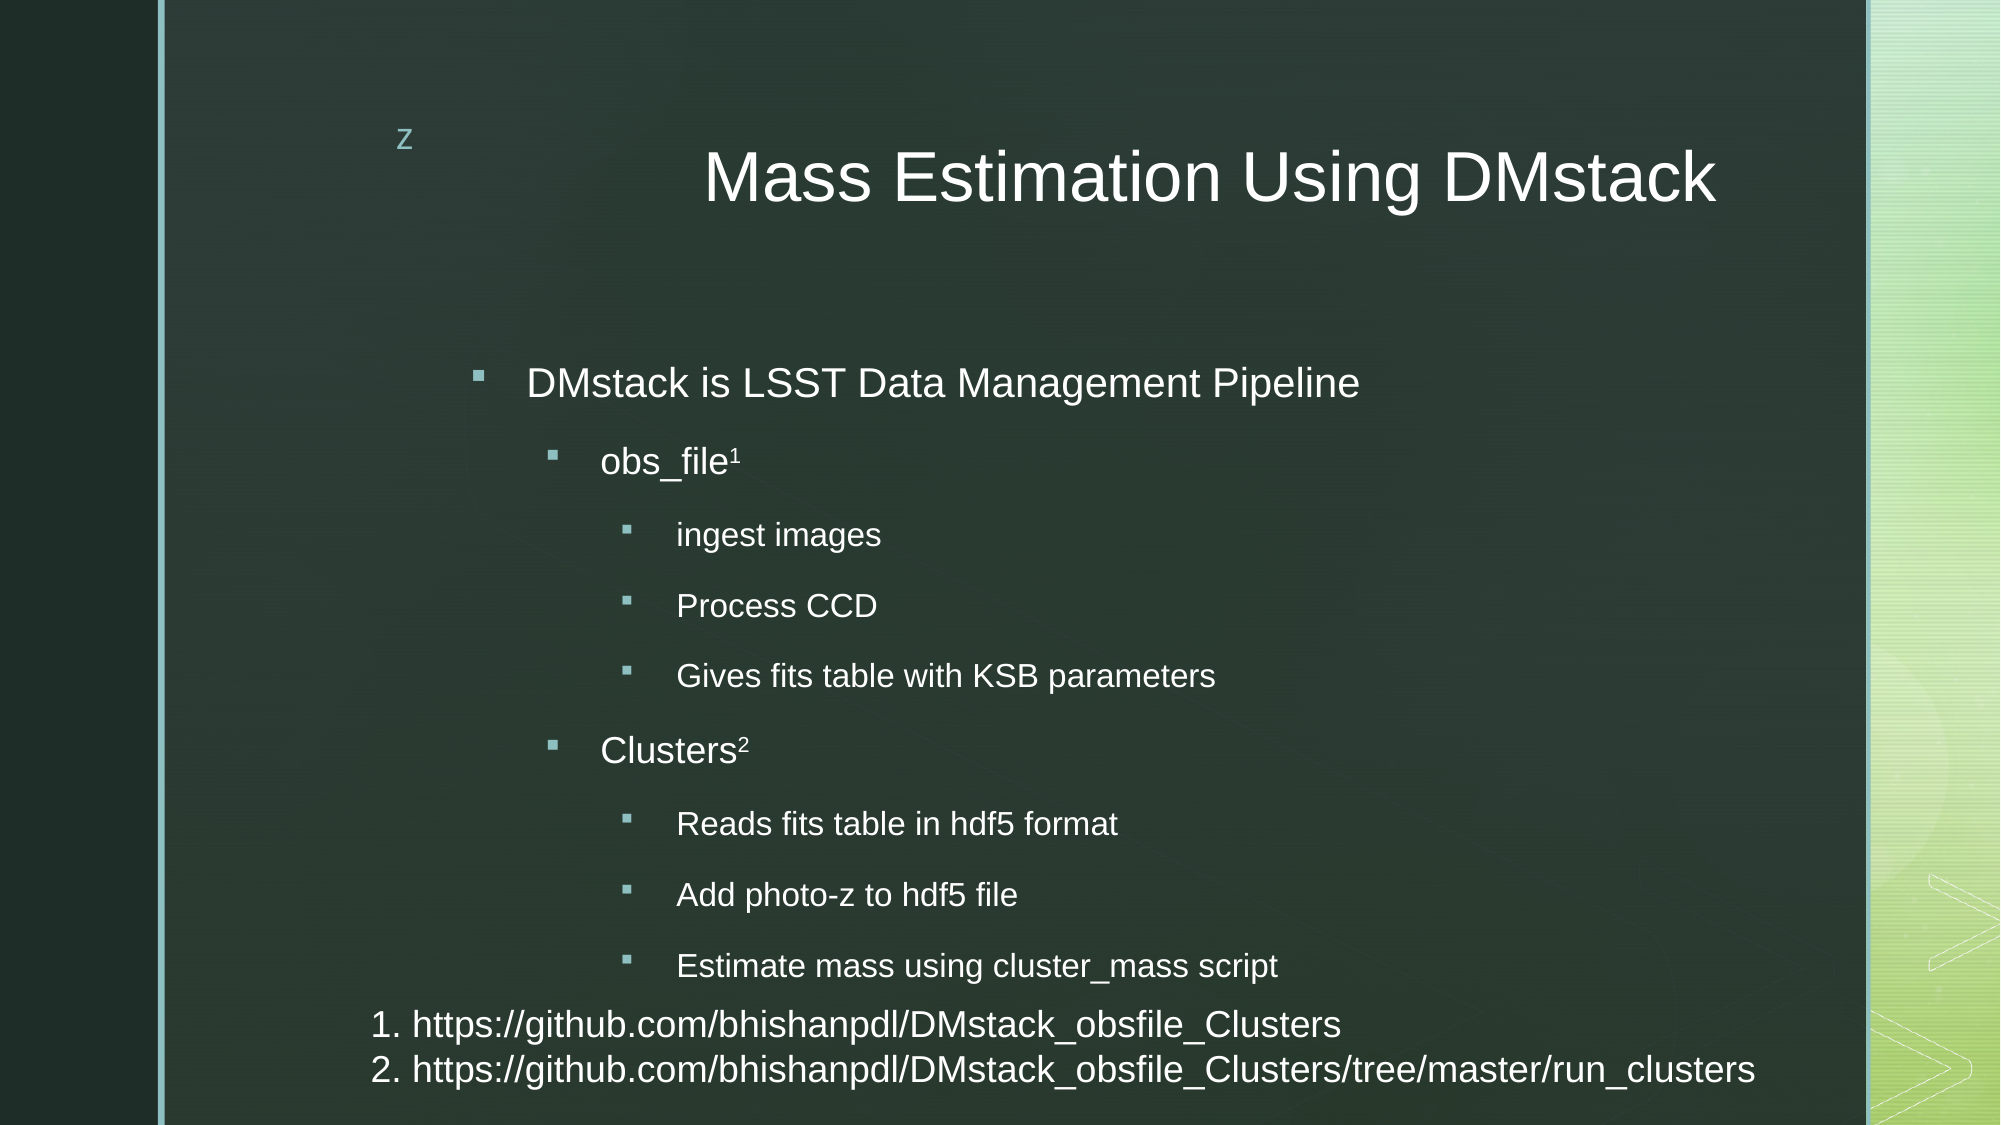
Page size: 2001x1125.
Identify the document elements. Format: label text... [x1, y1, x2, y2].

list DMstack is LSST Data Management Pipeline obs_file1 ingest images Process CCD Gives fits table with KSB parameters Clusters2 Reads fits table in hdf5 format Add photo-z to hdf5 file Estimate mass using cluster_mass script [454, 336, 1734, 992]
text_box 1. https://github.com/bhishanpdl/DMstack_obsfile_Clusters 2. https://github.com/bhishanpdl/DMstack_obsfile_Clusters/tree/master/run_clusters [355, 992, 1772, 1098]
picture [1871, 0, 2001, 1125]
title Mass Estimation Using DMstack [428, 132, 1734, 310]
